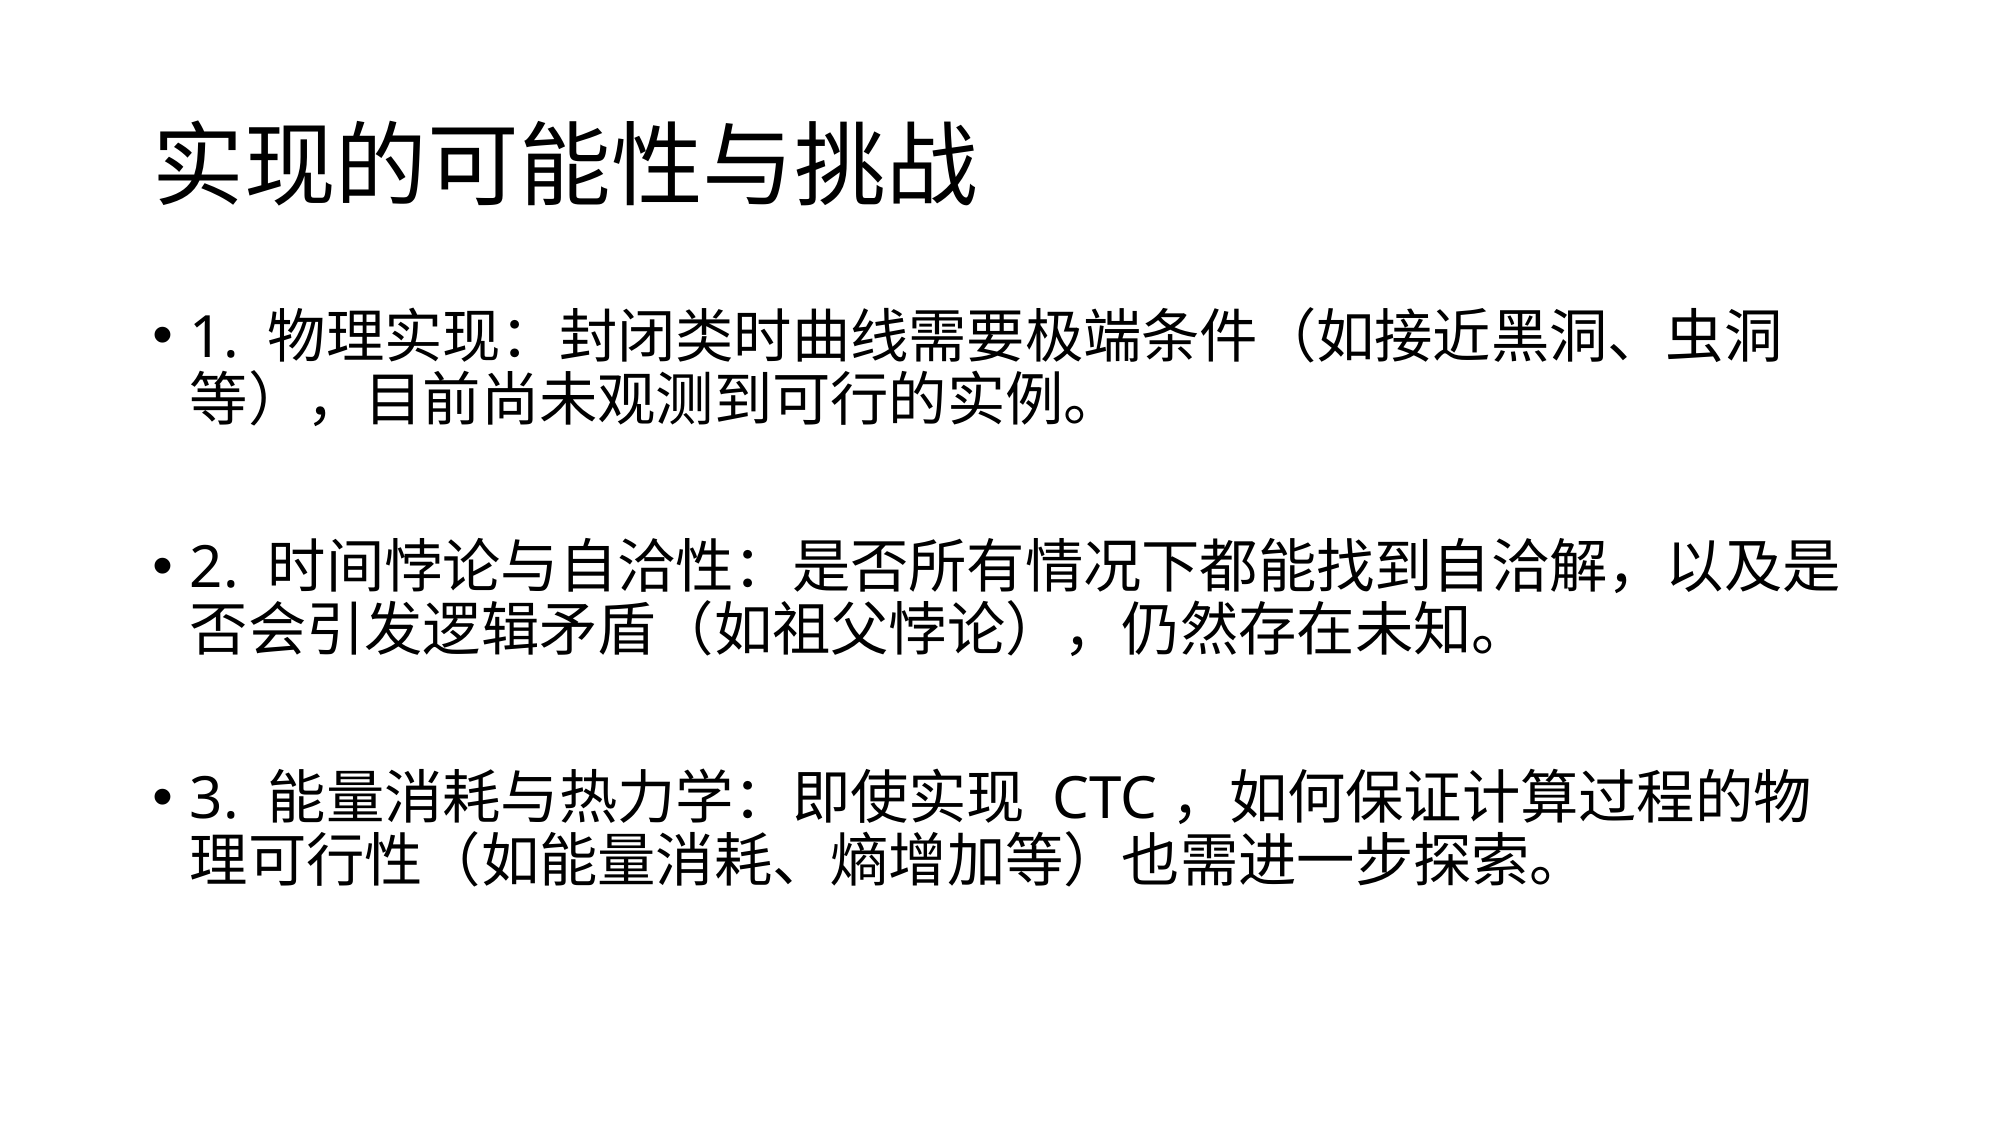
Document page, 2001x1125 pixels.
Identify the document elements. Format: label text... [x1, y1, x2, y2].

list 1. 物理实现：封闭类时曲线需要极端条件（如接近黑洞、虫洞等），目前尚未观测到可行的实例。 2. 时间悖论与自洽性：是否所有情况下都能找到自洽解，以及是否会引发逻辑矛盾（如祖父悖论），仍然存在未知。 3. 能量消耗与热力学：即使实现 CTC，如何保证计算过程的物理可行性（如能量消耗、熵增加等）也需进一步探索。 [137, 299, 1863, 1014]
title 实现的可能性与挑战 [137, 59, 1863, 278]
